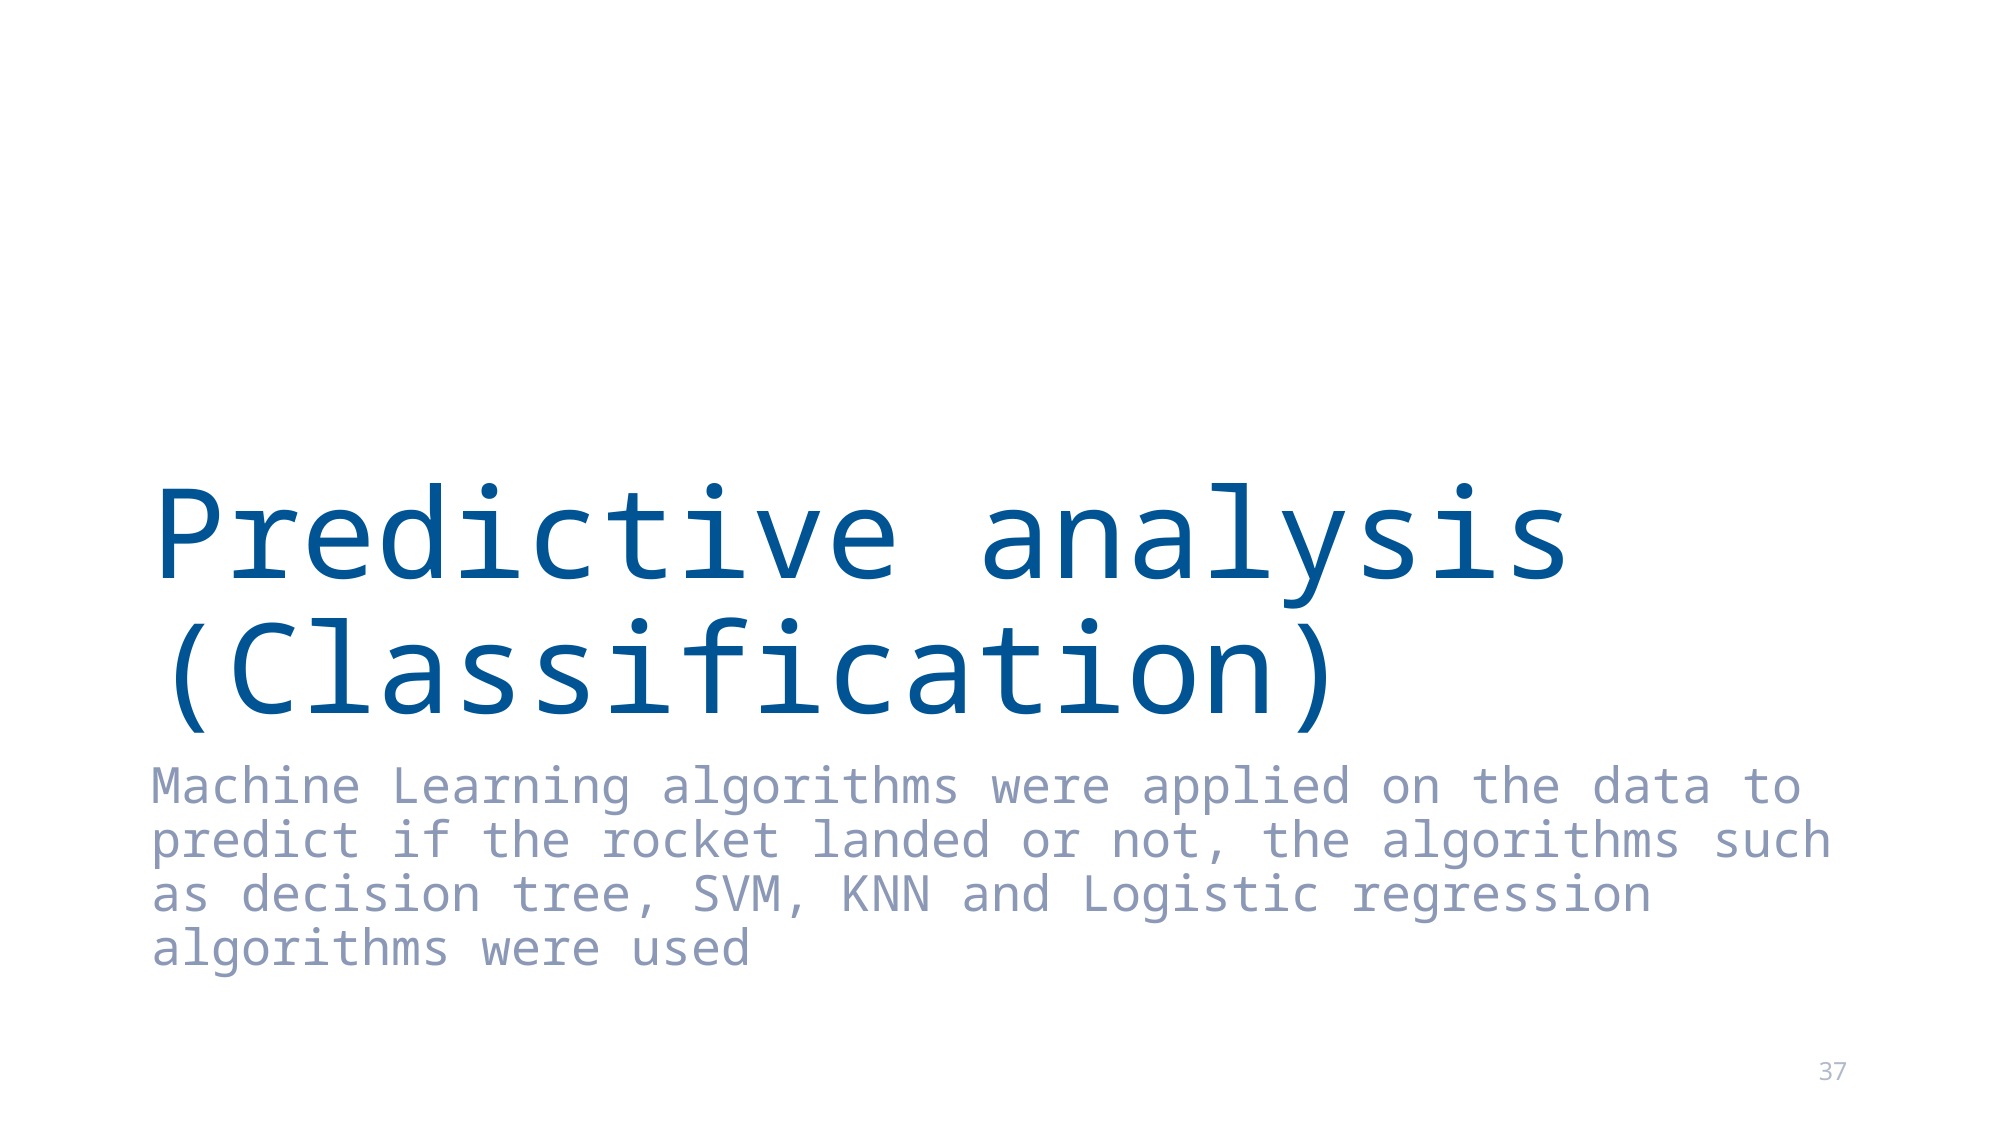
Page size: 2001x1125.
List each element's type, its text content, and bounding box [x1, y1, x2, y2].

slide_number 37 [1412, 1042, 1863, 1103]
list Machine Learning algorithms were applied on the data to predict if the rocket landed or not, the algorithms such as decision tree, SVM, KNN and Logistic regression algorithms were used [136, 752, 1862, 999]
title Predictive analysis (Classification) [136, 280, 1862, 749]
